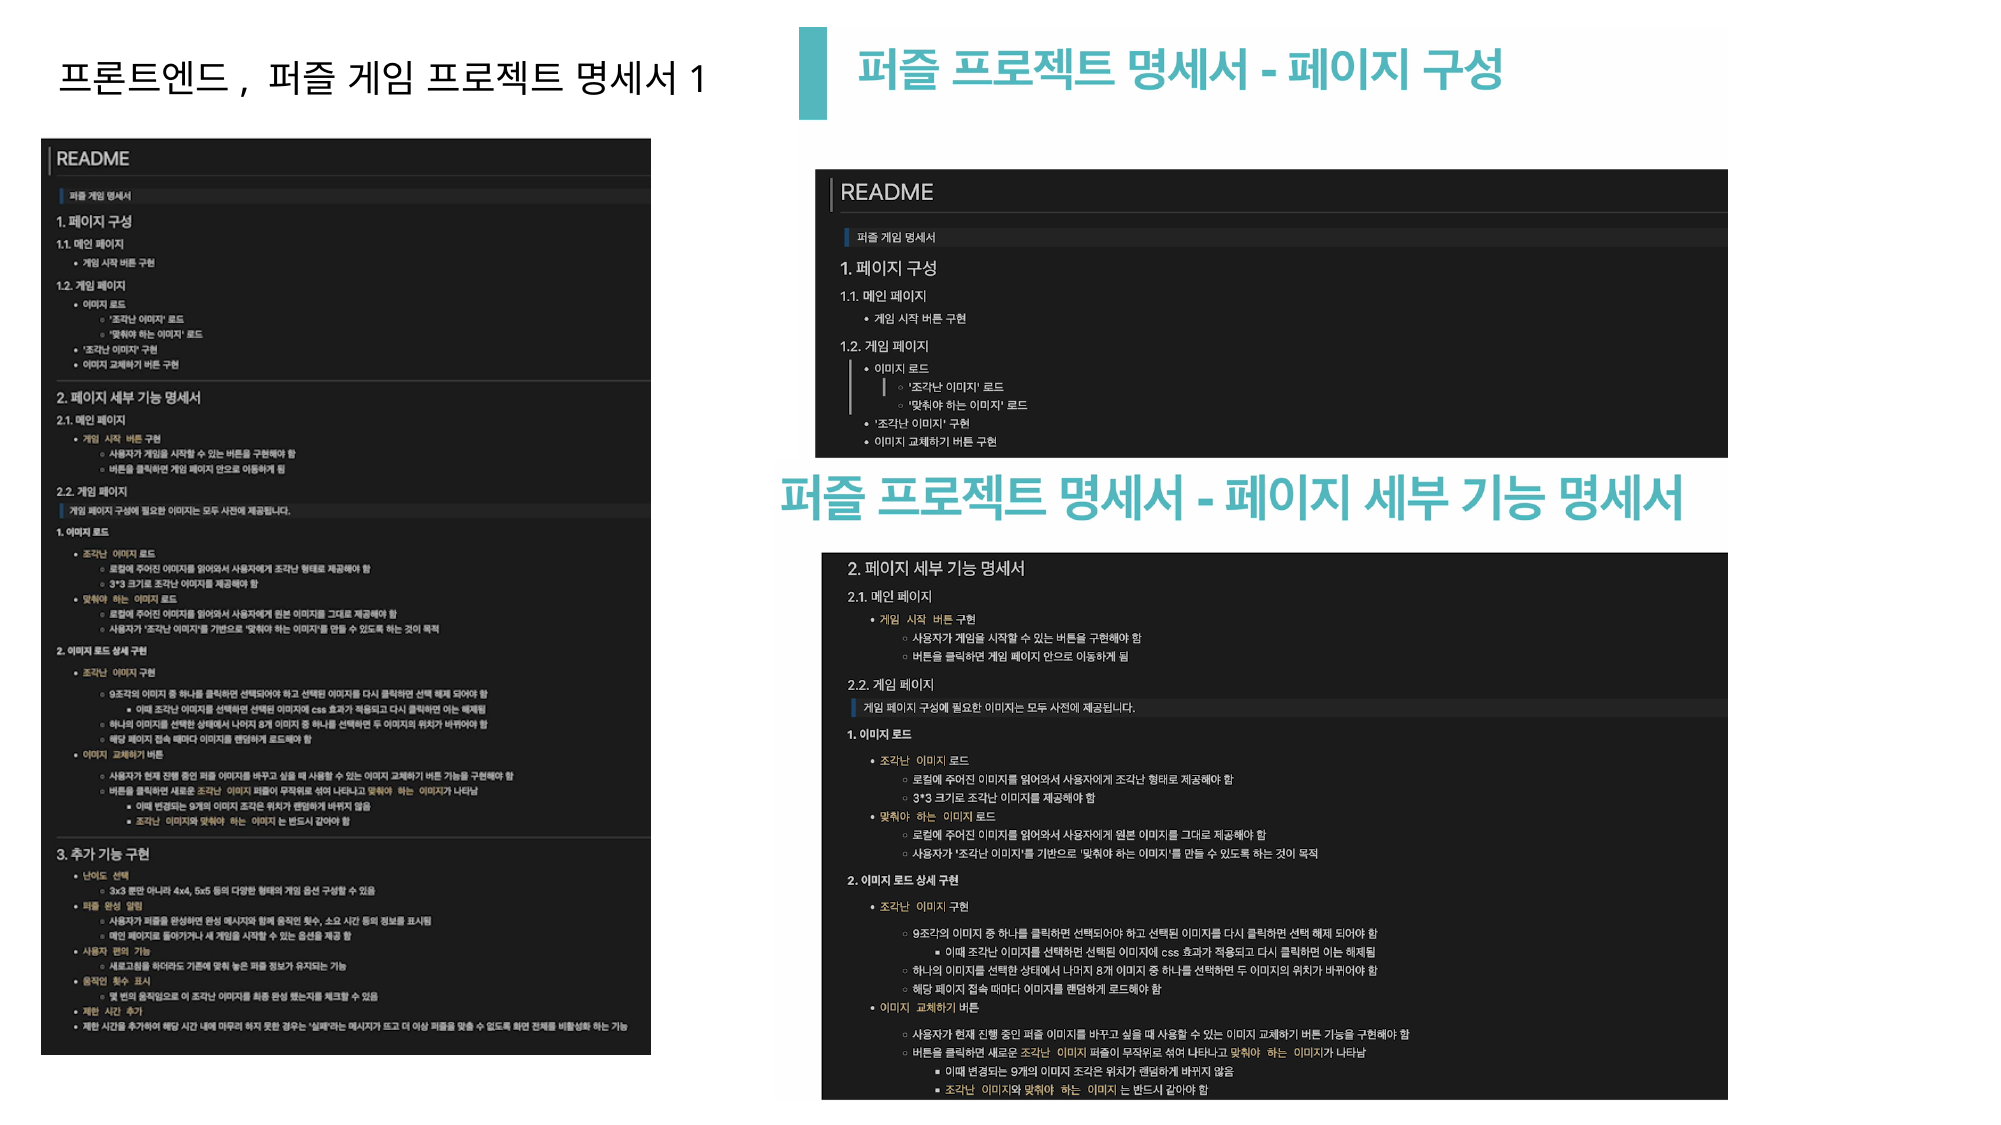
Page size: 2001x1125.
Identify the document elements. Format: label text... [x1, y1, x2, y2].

picture [41, 133, 651, 1055]
text_box 프론트엔드, 퍼즐 게임 프로젝트 명세서1 [43, 48, 725, 108]
picture [775, 27, 1728, 1103]
